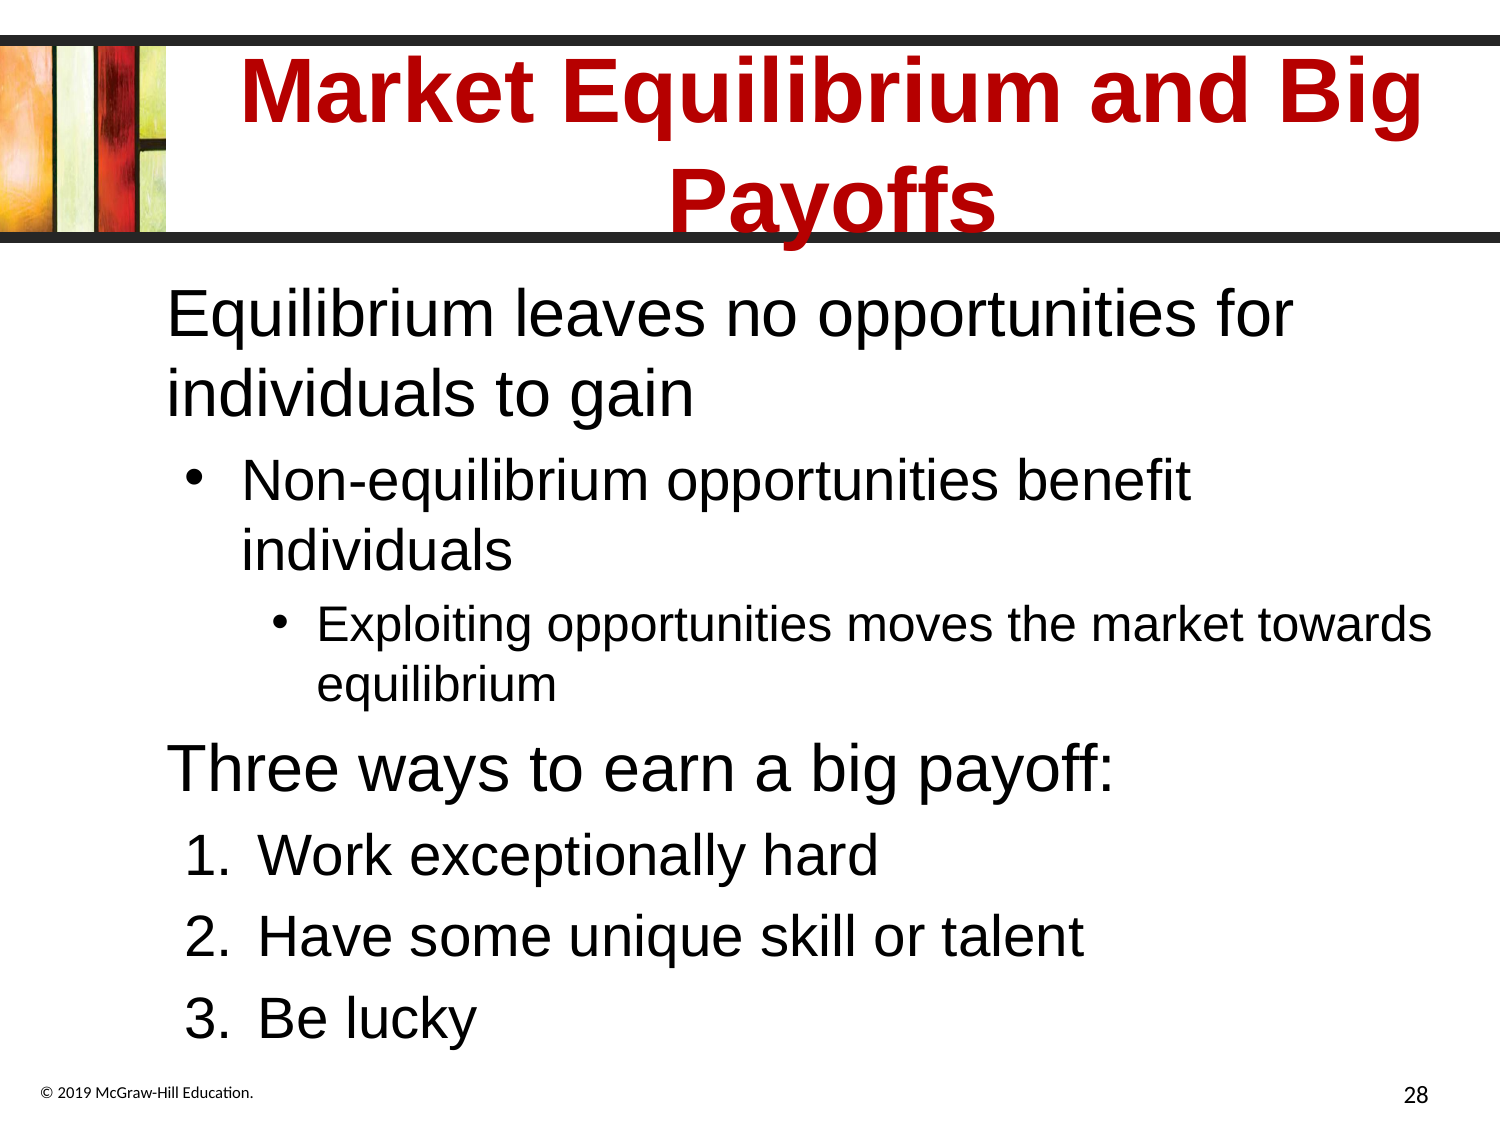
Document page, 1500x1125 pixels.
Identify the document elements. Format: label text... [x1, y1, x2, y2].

list Equilibrium leaves no opportunities for individuals to gain Non-equilibrium opportunities benefit individuals Exploiting opportunities moves the market towards equilibrium Three ways to earn a big payoff: Work exceptionally hard Have some unique skill or talent Be lucky [151, 262, 1457, 1073]
picture [0, 46, 166, 232]
title Market Equilibrium and Big Payoffs [170, 45, 1496, 238]
